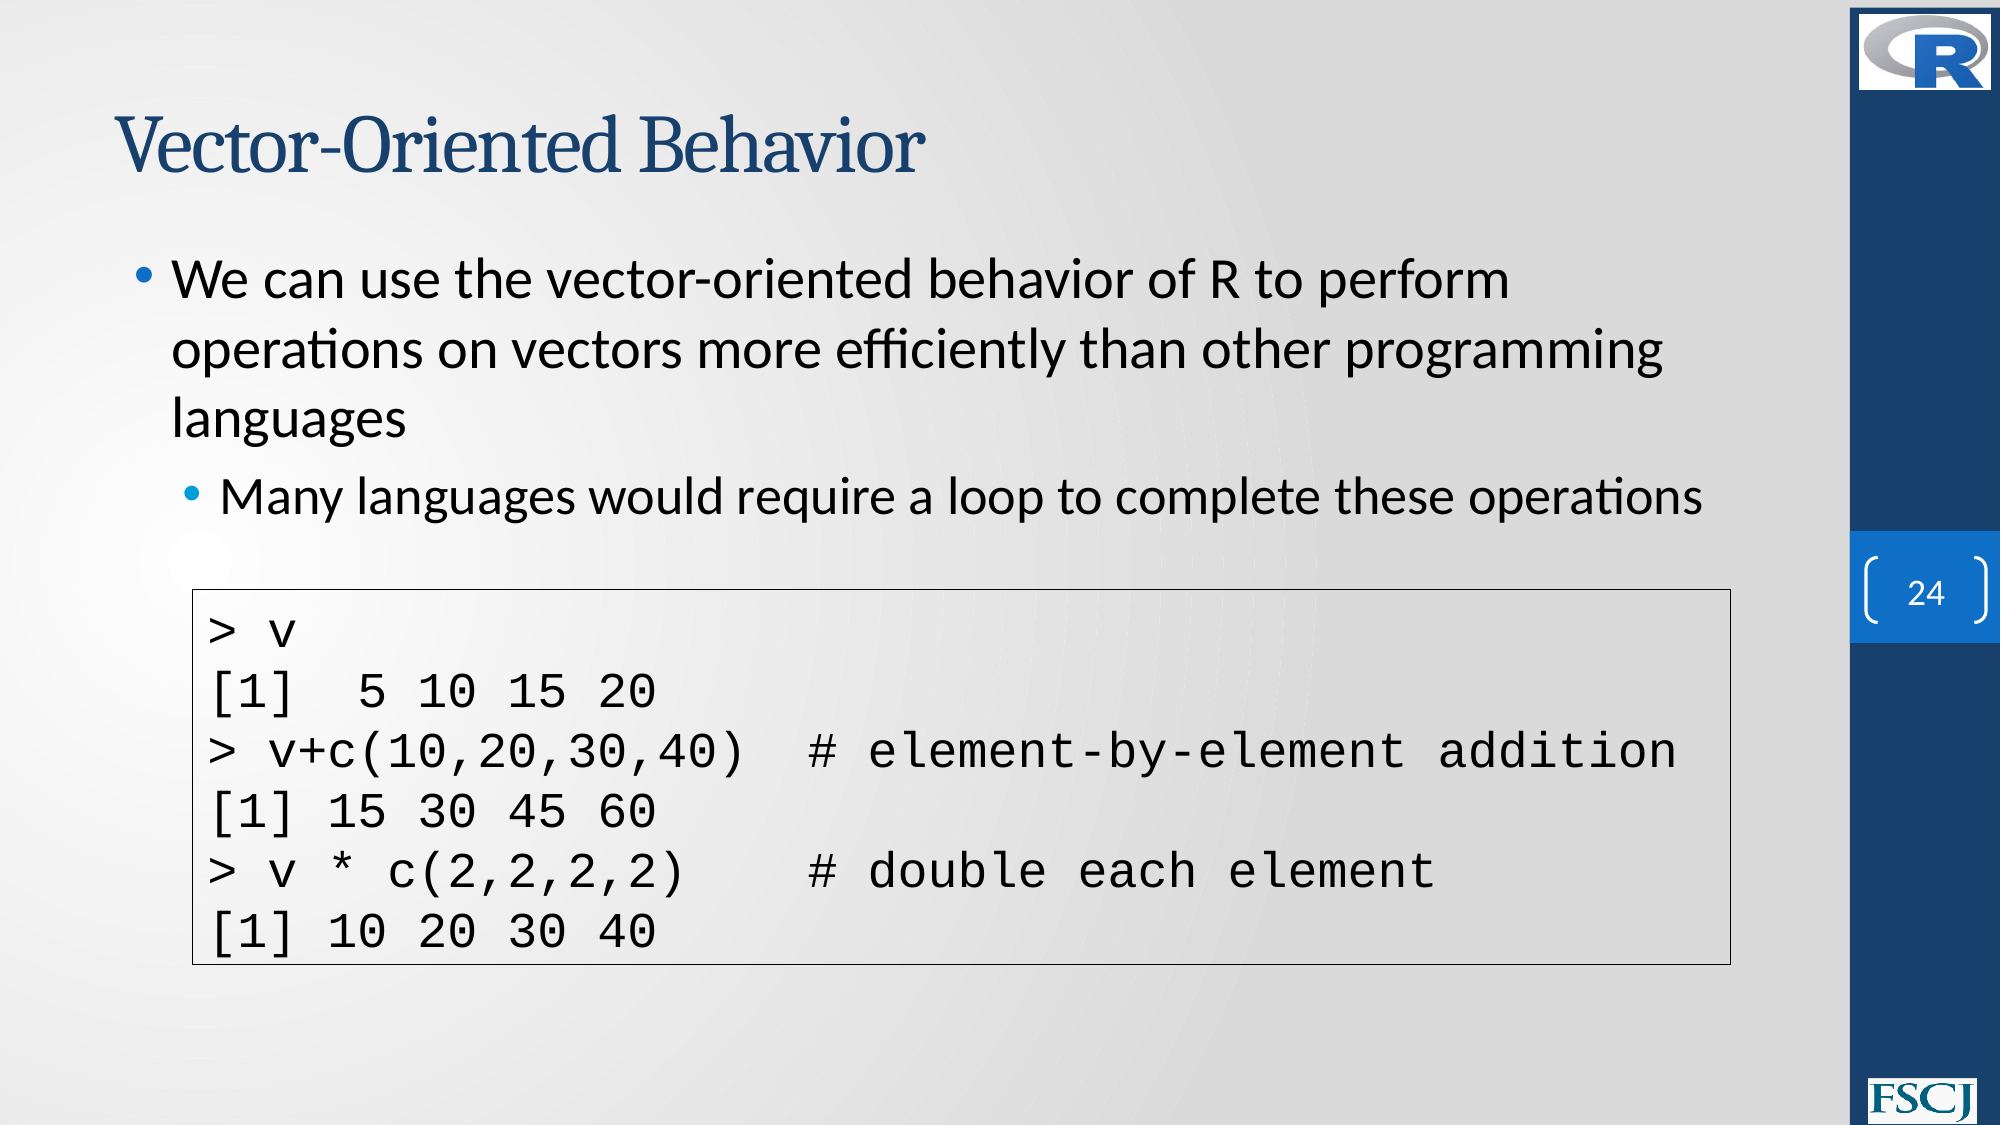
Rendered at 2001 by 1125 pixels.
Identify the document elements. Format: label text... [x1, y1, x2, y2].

picture [1868, 1078, 1977, 1124]
slide_number 24 [1864, 555, 1988, 624]
list We can use the vector-oriented behavior of R to perform operations on vectors more efficiently than other programming languages Many languages would require a loop to complete these operations [99, 232, 1767, 1063]
picture [1859, 14, 1991, 90]
text_box > v [1] 5 10 15 20 > v+c(10,20,30,40) # element-by-element addition [1] 15 30 45 60 > v * c(2,2,2,2) # double each element [1] 10 20 30 40 [192, 589, 1731, 965]
title Vector-Oriented Behavior [99, 45, 1767, 232]
